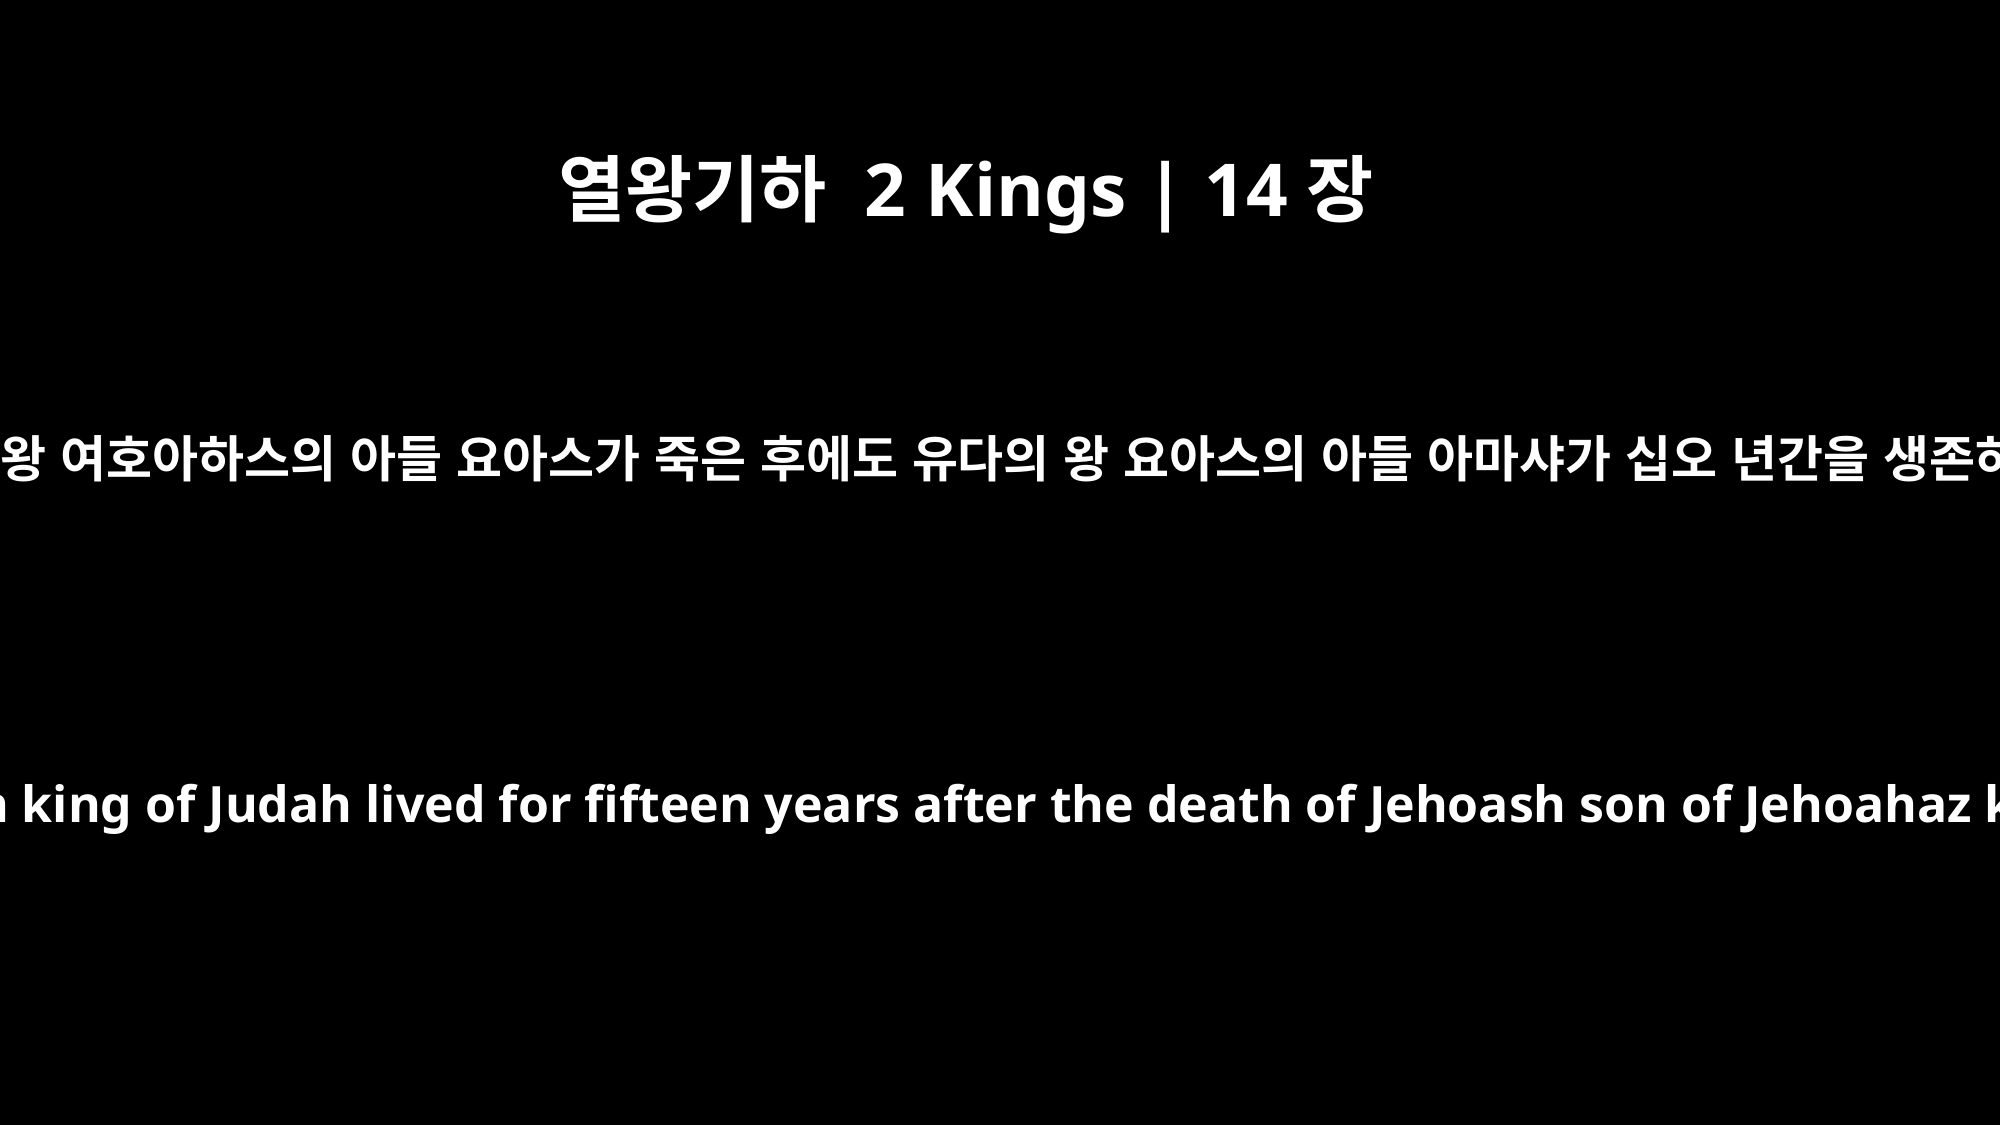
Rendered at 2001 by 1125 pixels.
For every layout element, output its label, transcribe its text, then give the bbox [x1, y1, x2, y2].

text_box Amaziah son of Joash king of Judah lived for fifteen years after the death of Jehoash son of Jehoahaz king of Israel. [0, 764, 2000, 840]
text_box 17 이스라엘의 왕 여호아하스의 아들 요아스가 죽은 후에도 유다의 왕 요아스의 아들 아마샤가 십오 년간을 생존하였더라 [0, 359, 2000, 495]
text_box 열왕기하 2 Kings | 14장 [543, 136, 1389, 239]
